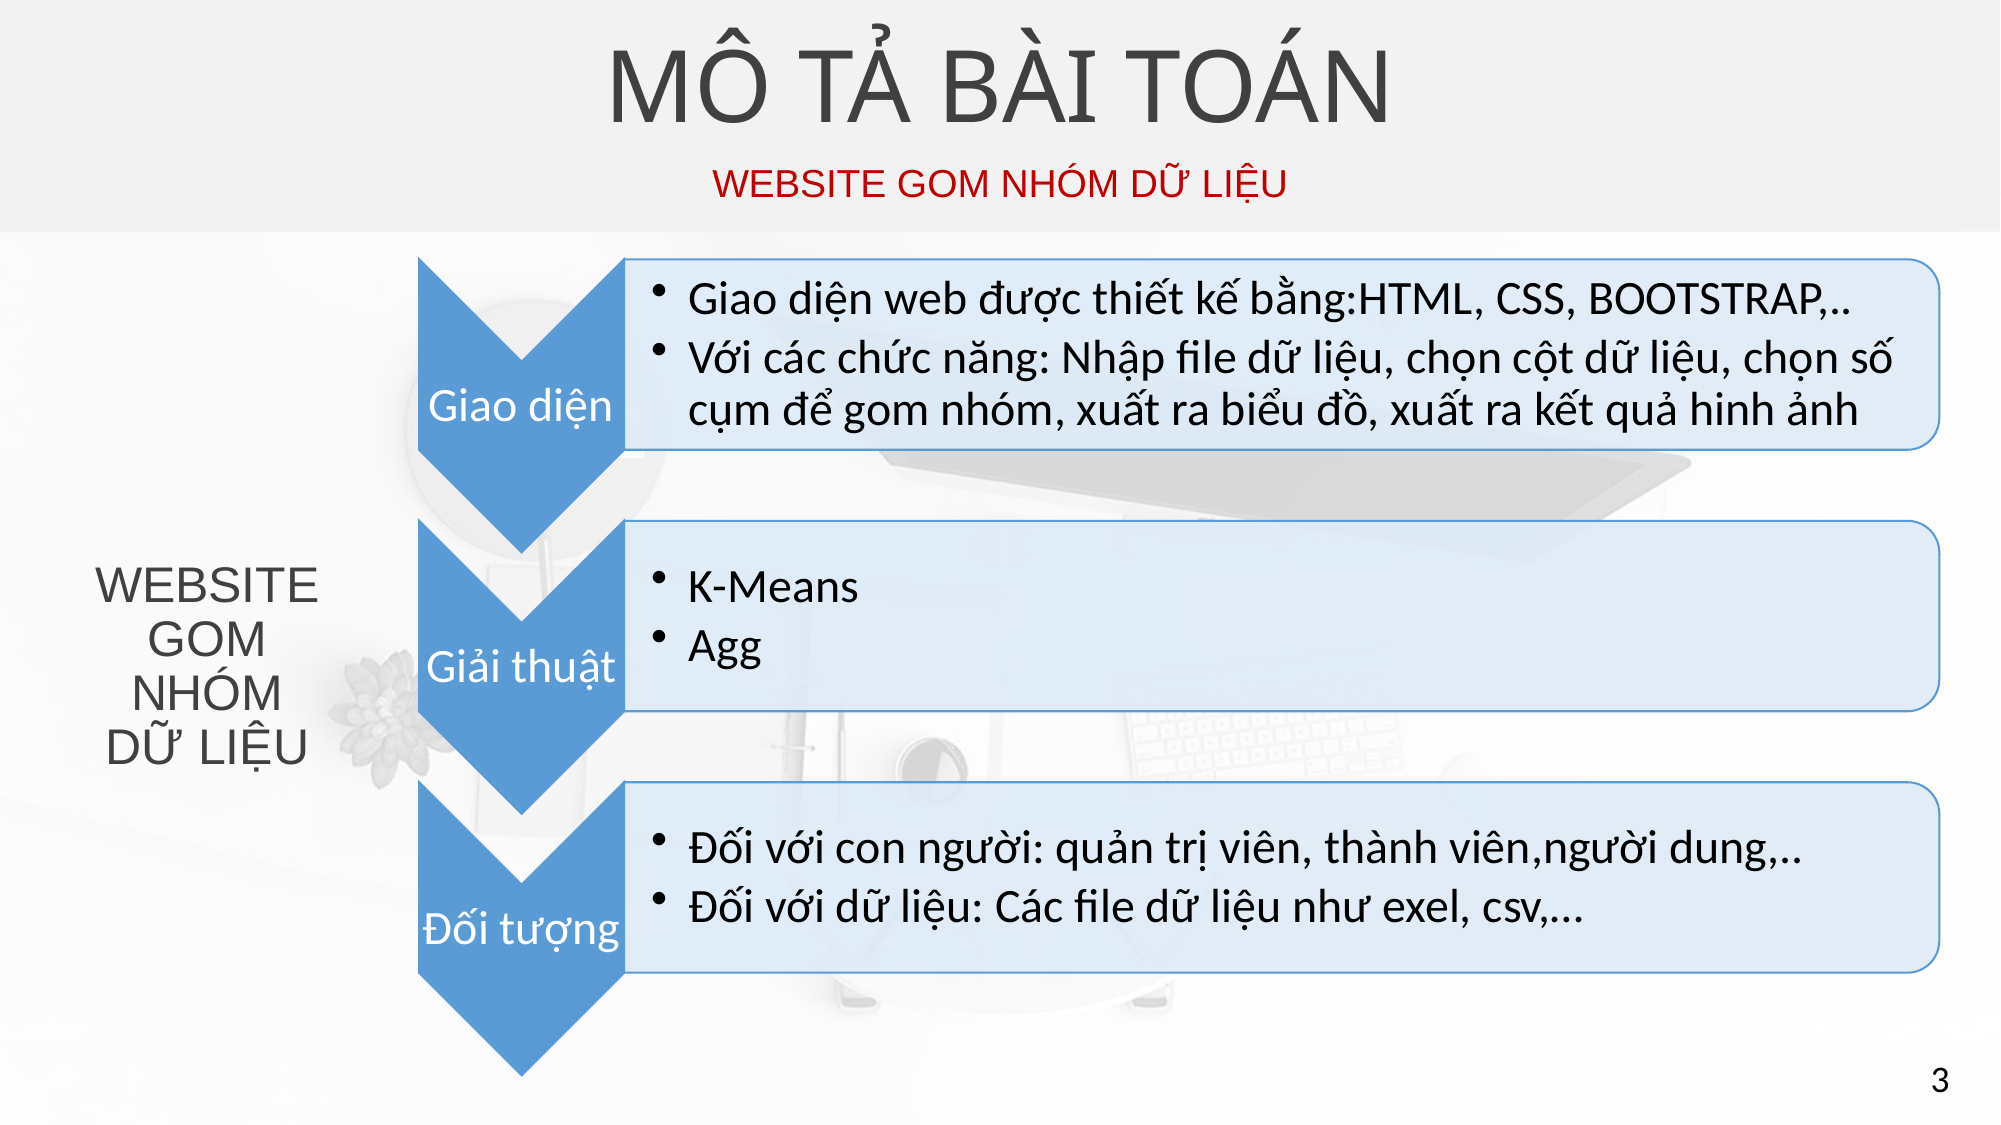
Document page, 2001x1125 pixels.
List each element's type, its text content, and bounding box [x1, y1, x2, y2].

text_box WEBSITE GOM NHÓM DỮ LIỆU [76, 526, 339, 808]
picture [0, 0, 2001, 1125]
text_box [419, 259, 1940, 1076]
list WEBSITE GOM NHÓM DỮ LIỆU [0, 153, 2000, 216]
list MÔ TẢ BÀI TOÁN [0, 26, 2000, 153]
text_box 3 [1915, 1047, 2000, 1108]
